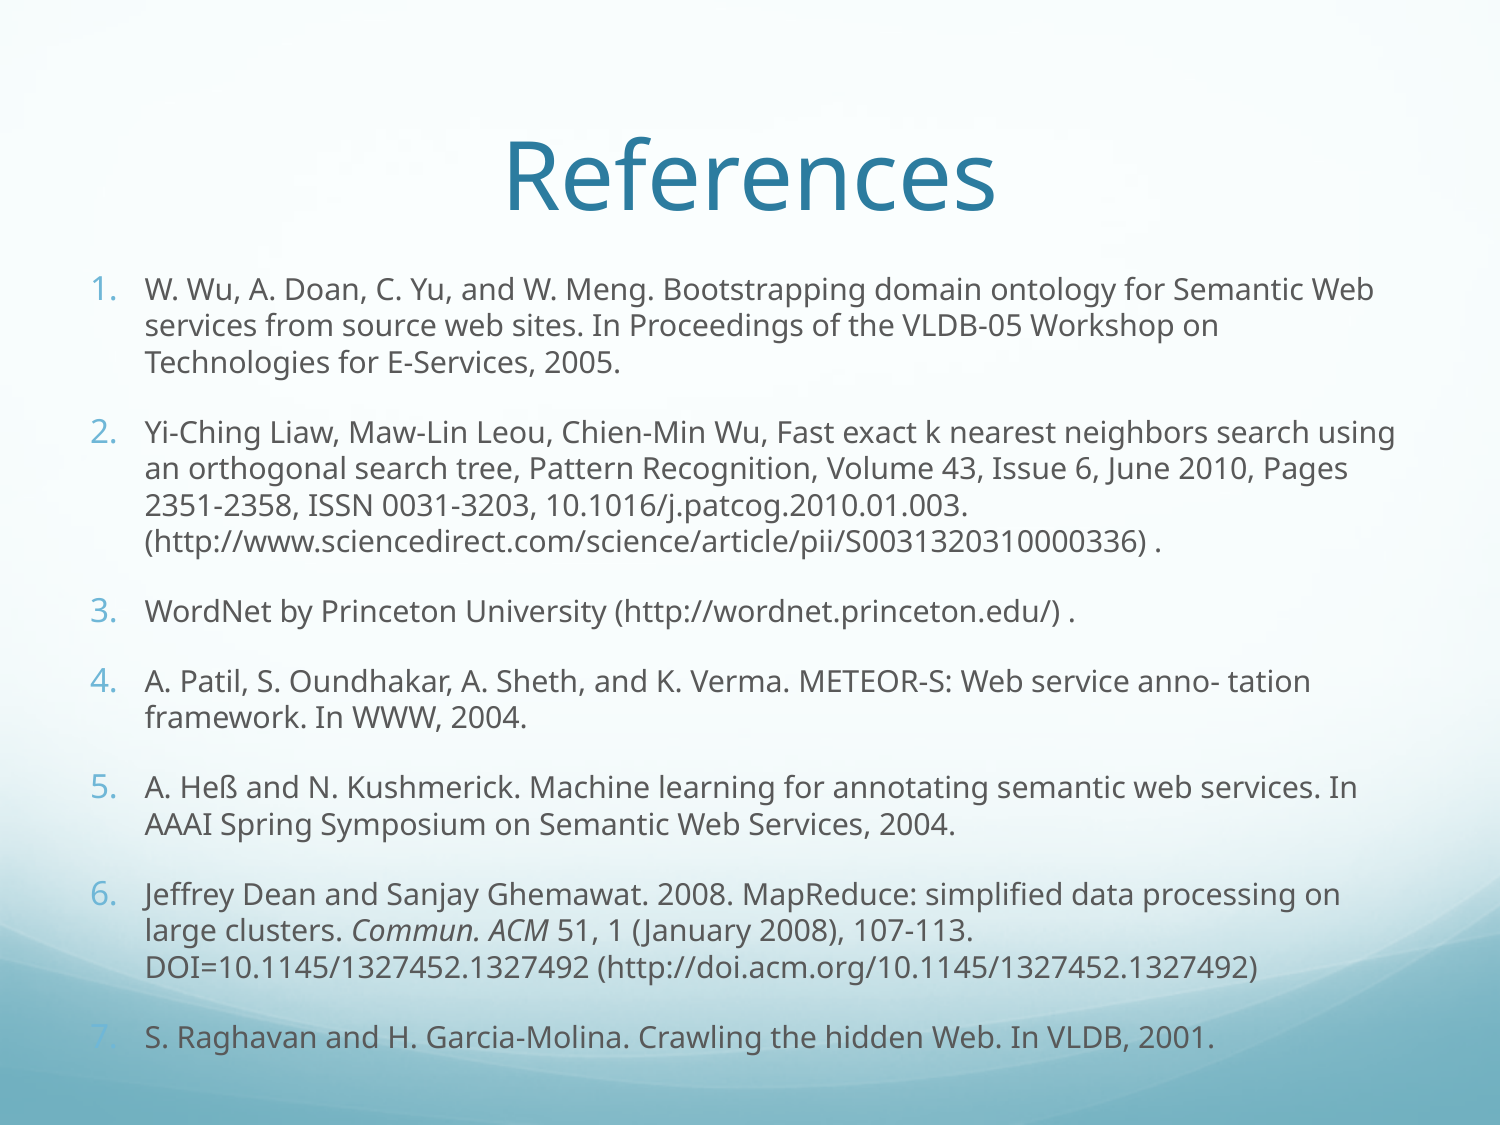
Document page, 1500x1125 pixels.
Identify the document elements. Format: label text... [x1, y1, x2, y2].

title References [90, 17, 1410, 237]
list W. Wu, A. Doan, C. Yu, and W. Meng. Bootstrapping domain ontology for Semantic Web services from source web sites. In Proceedings of the VLDB-05 Workshop on Technologies for E-Services, 2005. Yi-Ching Liaw, Maw-Lin Leou, Chien-Min Wu, Fast exact k nearest neighbors search using an orthogonal search tree, Pattern Recognition, Volume 43, Issue 6, June 2010, Pages 2351-2358, ISSN 0031-3203, 10.1016/j.patcog.2010.01.003. (http://www.sciencedirect.com/science/article/pii/S0031320310000336) . WordNet by Princeton University (http://wordnet.princeton.edu/) . A. Patil, S. Oundhakar, A. Sheth, and K. Verma. METEOR-S: Web service anno- tation framework. In WWW, 2004. A. Heß and N. Kushmerick. Machine learning for annotating semantic web services. In AAAI Spring Symposium on Semantic Web Services, 2004. Jeffrey Dean and Sanjay Ghemawat. 2008. MapReduce: simplified data processing on large clusters. Commun. ACM 51, 1 (January 2008), 107-113. DOI=10.1145/1327452.1327492 (http://doi.acm.org/10.1145/1327452.1327492) S. Raghavan and H. Garcia-Molina. Crawling the hidden Web. In VLDB, 2001. [75, 262, 1425, 1067]
